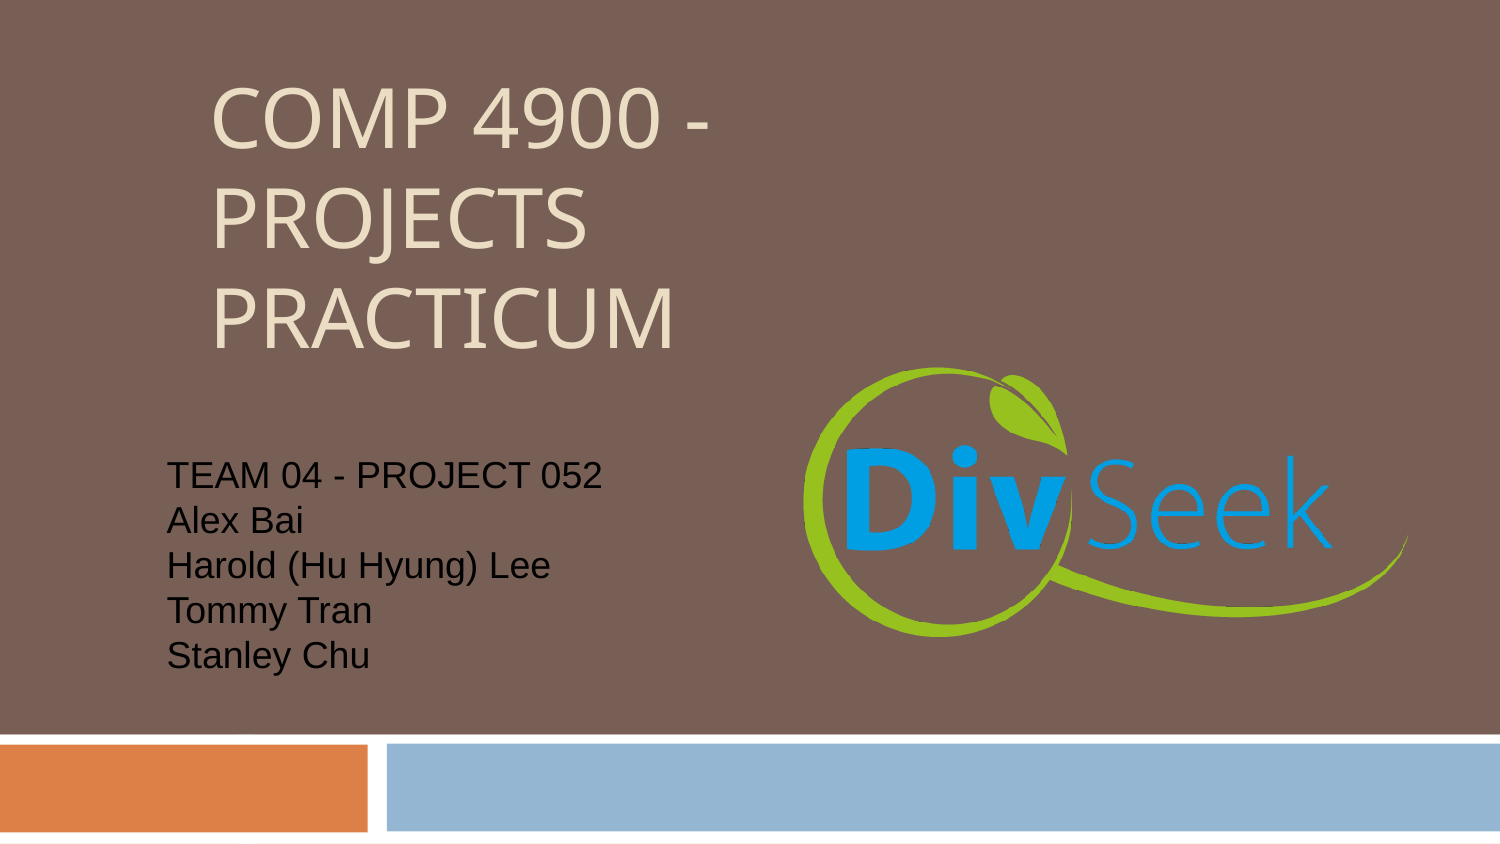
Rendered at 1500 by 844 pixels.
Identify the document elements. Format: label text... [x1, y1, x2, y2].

text_box [386, 743, 1500, 832]
text_box [0, 744, 368, 833]
text_box [0, 0, 1500, 734]
text_box [0, 734, 1500, 844]
text_box COMP 4900 - PROJECTS PRACTICUM [207, 65, 849, 436]
text_box TEAM 04 - PROJECT 052 Alex Bai Harold (Hu Hyung) Lee Tommy Tran Stanley Chu [151, 436, 1073, 694]
picture [756, 339, 1450, 670]
